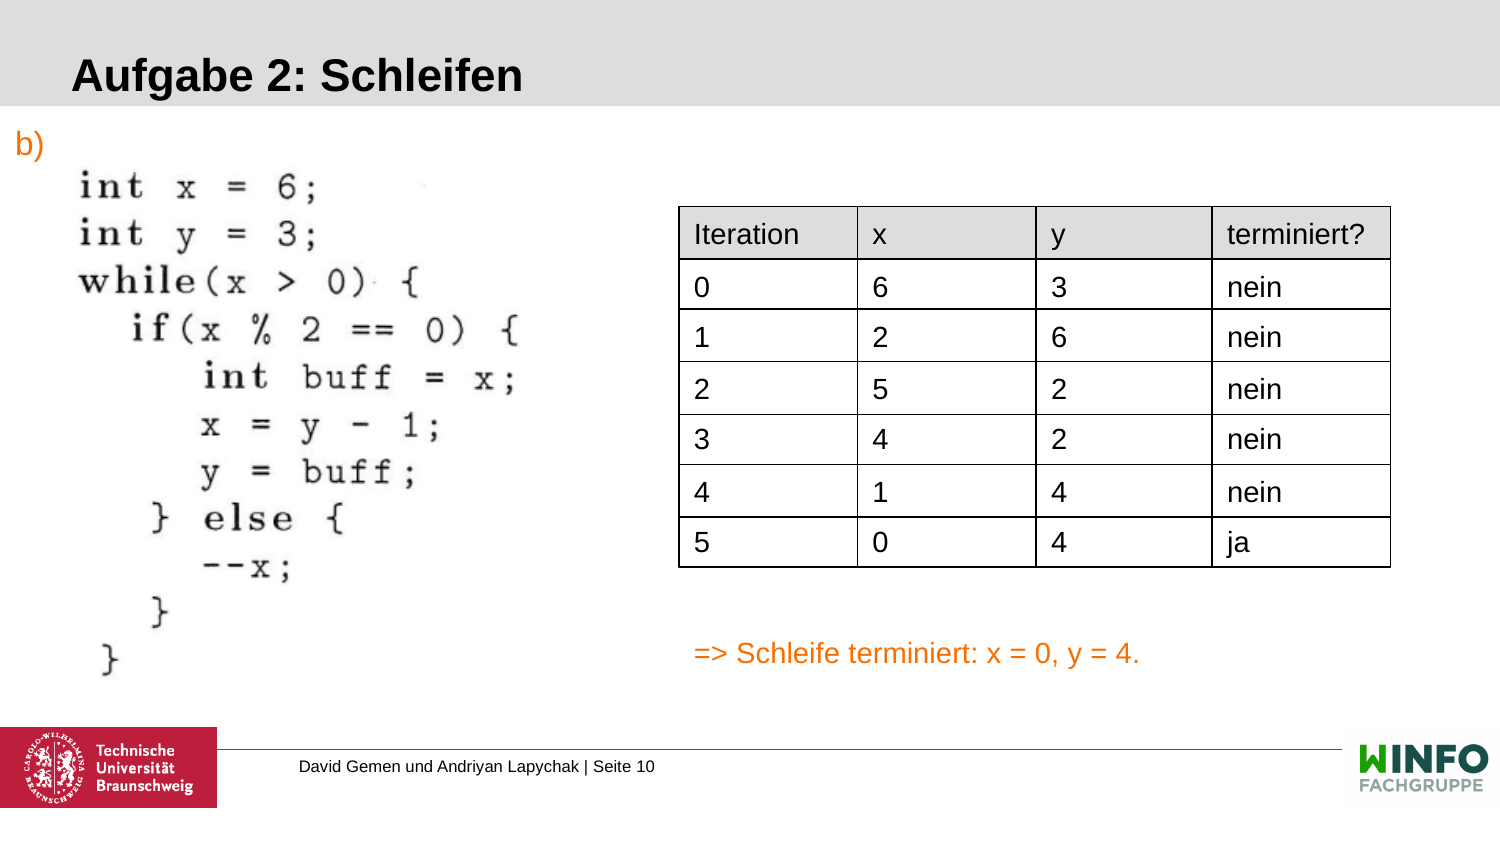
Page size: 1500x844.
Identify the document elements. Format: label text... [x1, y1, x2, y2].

text_box Iteration [679, 206, 857, 259]
text_box nein [1212, 415, 1391, 464]
picture [1342, 727, 1500, 808]
text_box 2 [1036, 415, 1212, 464]
text_box 1 [857, 464, 1036, 518]
text_box 6 [1036, 308, 1212, 361]
text_box 2 [679, 361, 857, 415]
text_box 4 [679, 464, 857, 518]
text_box 6 [857, 259, 1036, 308]
text_box terminiert? [1212, 206, 1391, 259]
text_box 2 [1036, 361, 1212, 415]
text_box y [1036, 206, 1212, 259]
text_box nein [1212, 259, 1391, 308]
text_box 0 [857, 518, 1036, 567]
text_box nein [1212, 464, 1391, 518]
picture [0, 727, 217, 808]
text_box => Schleife terminiert: x = 0, y = 4. [679, 619, 1411, 685]
text_box nein [1212, 361, 1391, 415]
text_box 3 [1036, 259, 1212, 308]
picture [70, 160, 531, 684]
text_box 4 [857, 415, 1036, 464]
title Aufgabe 2: Schleifen [70, 13, 1445, 101]
text_box 5 [679, 518, 857, 567]
text_box nein [1212, 308, 1391, 361]
text_box 4 [1036, 518, 1212, 567]
text_box 5 [857, 361, 1036, 415]
text_box 3 [679, 415, 857, 464]
text_box 0 [679, 259, 857, 308]
text_box 1 [679, 308, 857, 361]
text_box ja [1212, 518, 1391, 567]
text_box 2 [857, 308, 1036, 361]
text_box b) [0, 106, 68, 177]
text_box 4 [1036, 464, 1212, 518]
text_box x [857, 206, 1036, 259]
